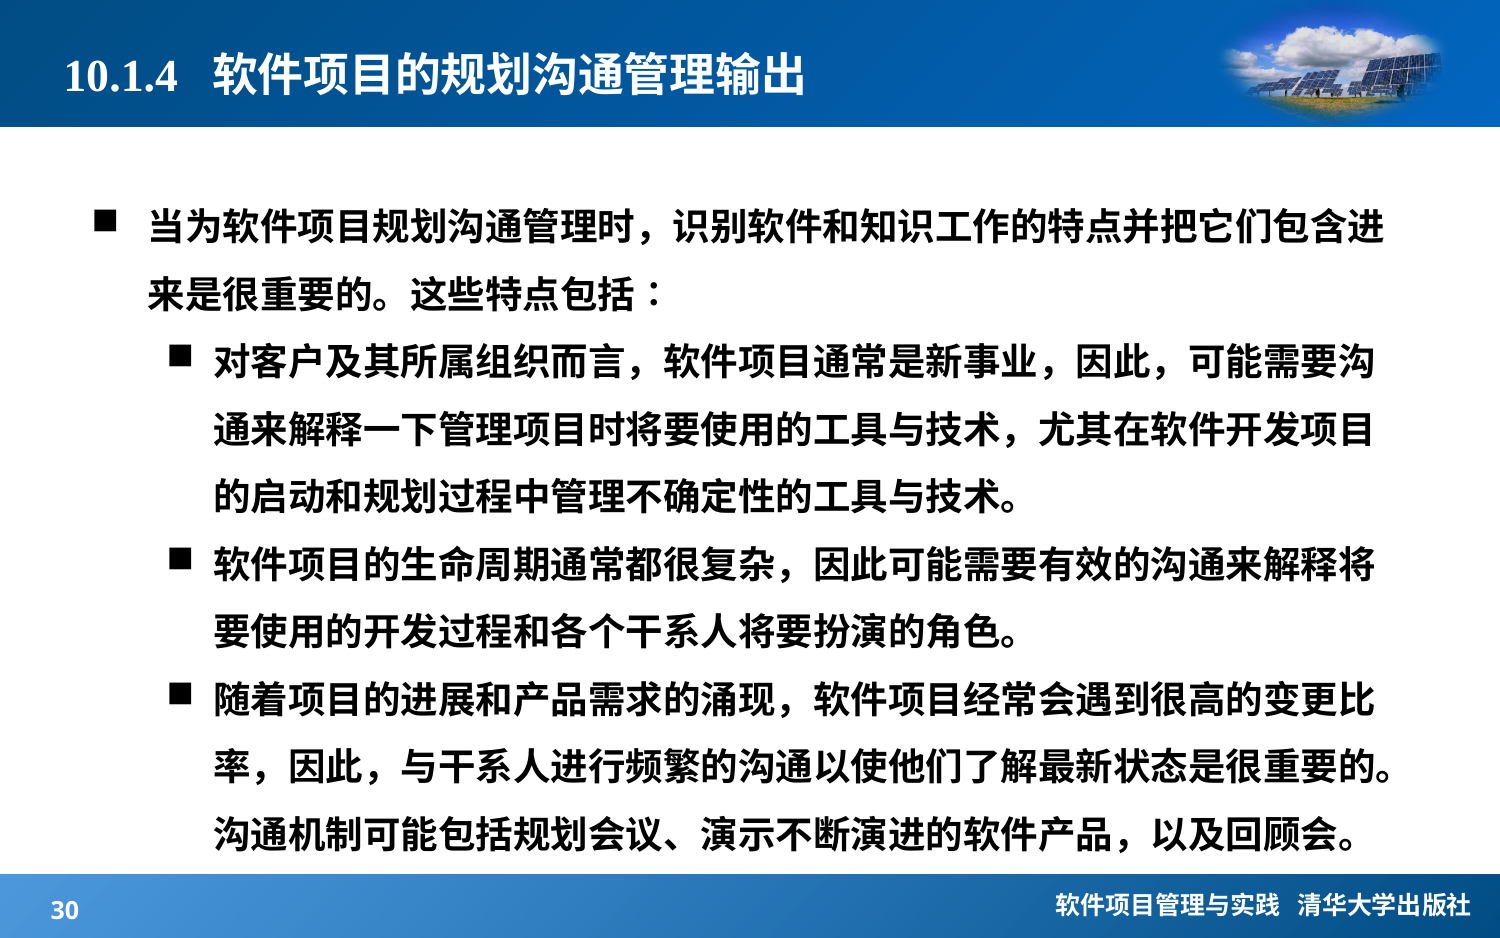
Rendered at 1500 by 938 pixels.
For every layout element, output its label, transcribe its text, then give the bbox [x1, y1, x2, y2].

title 10.1.4 软件项目的规划沟通管理输出 [48, 19, 1005, 127]
text_box 当为软件项目规划沟通管理时，识别软件和知识工作的特点并把它们包含进来是很重要的。这些特点包括∶ 对客户及其所属组织而言，软件项目通常是新事业，因此，可能需要沟通来解释一下管理项目时将要使用的工具与技术，尤其在软件开发项目的启动和规划过程中管理不确定性的工具与技术。 软件项目的生命周期通常都很复杂，因此可能需要有效的沟通来解释将要使用的开发过程和各个干系人将要扮演的角色。 随着项目的进展和产品需求的涌现，软件项目经常会遇到很高的变更比率，因此，与干系人进行频繁的沟通以使他们了解最新状态是很重要的。沟通机制可能包括规划会议、演示不断演进的软件产品，以及回顾会。 [76, 173, 1424, 759]
picture [1233, 6, 1433, 113]
